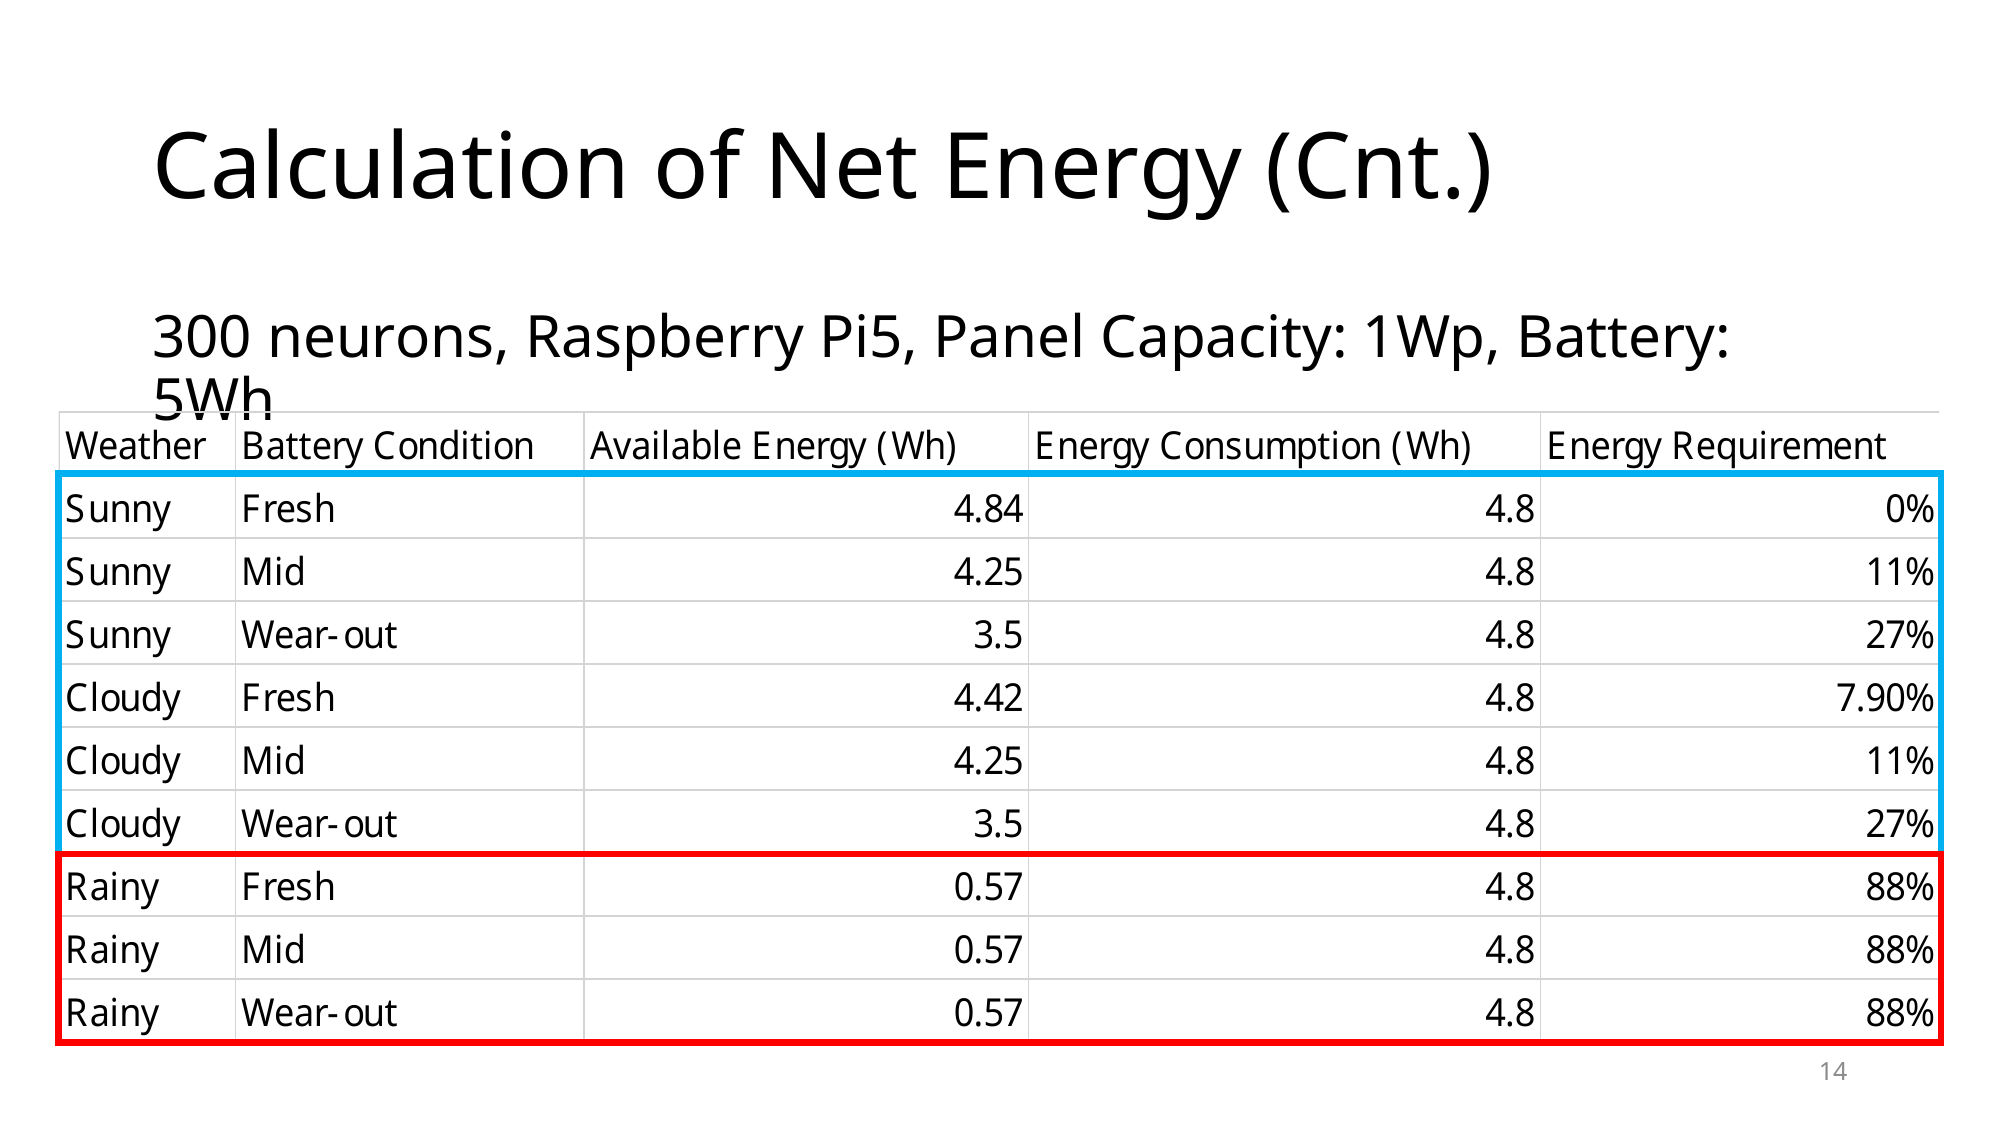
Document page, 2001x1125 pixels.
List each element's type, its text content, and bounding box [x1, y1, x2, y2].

title Calculation of Net Energy (Cnt.) [137, 59, 1863, 278]
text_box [58, 411, 1942, 1043]
list 300 neurons, Raspberry Pi5, Panel Capacity: 1Wp, Battery: 5Wh [137, 299, 1863, 411]
slide_number 14 [1412, 1044, 1863, 1103]
